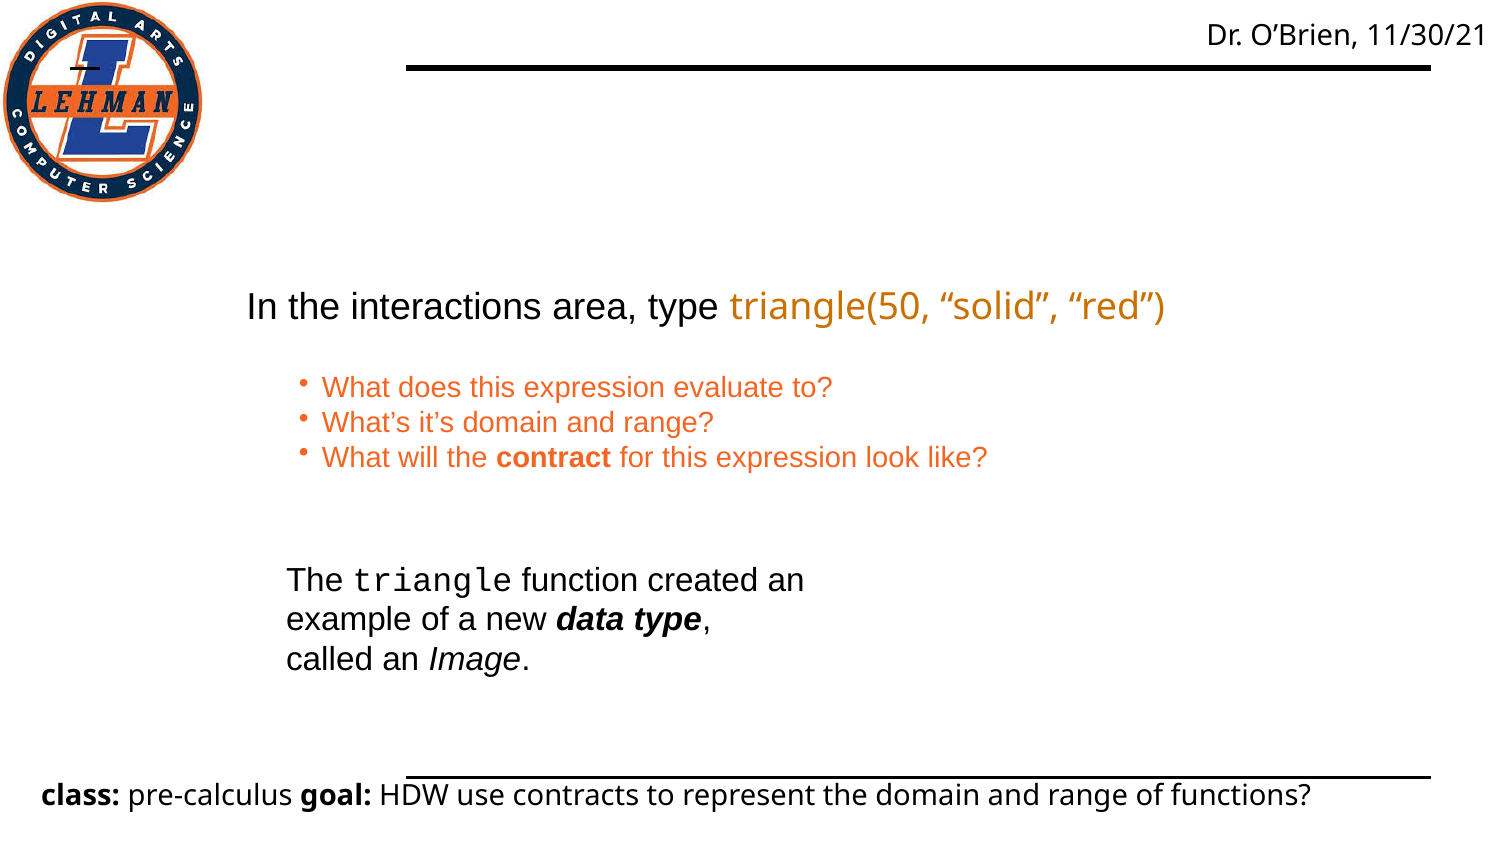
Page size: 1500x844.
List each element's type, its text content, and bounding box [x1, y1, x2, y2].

list In the interactions area, type triangle(50, “solid”, “red”) [230, 259, 1269, 753]
text_box What does this expression evaluate to? What’s it’s domain and range? What will the contract for this expression look like? [298, 368, 989, 474]
text_box The triangle function created an example of a new data type, called an Image. [286, 557, 807, 678]
picture [0, 0, 204, 204]
